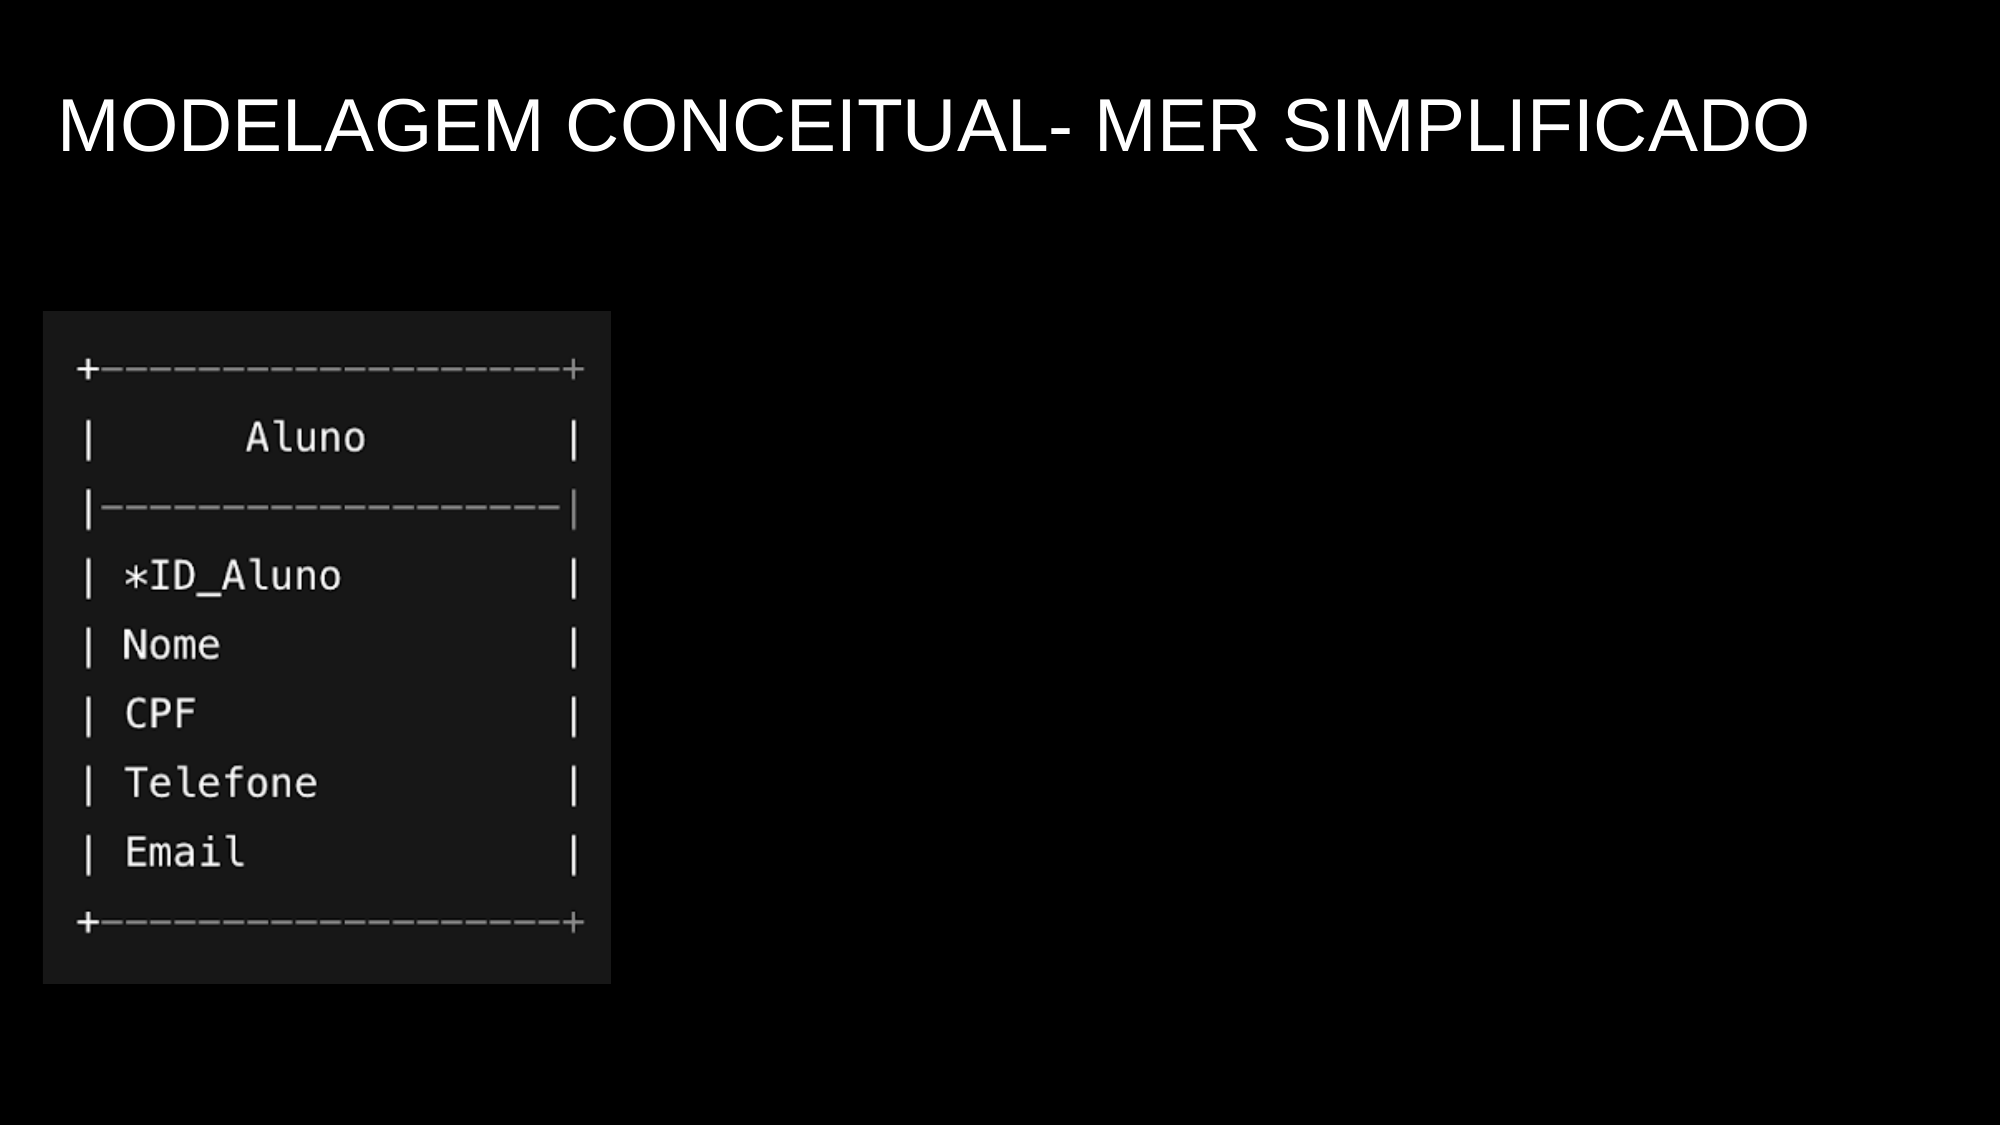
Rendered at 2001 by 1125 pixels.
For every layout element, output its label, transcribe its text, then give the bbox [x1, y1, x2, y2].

picture [42, 311, 612, 984]
text_box MODELAGEM CONCEITUAL- MER SIMPLIFICADO [42, 68, 1857, 174]
